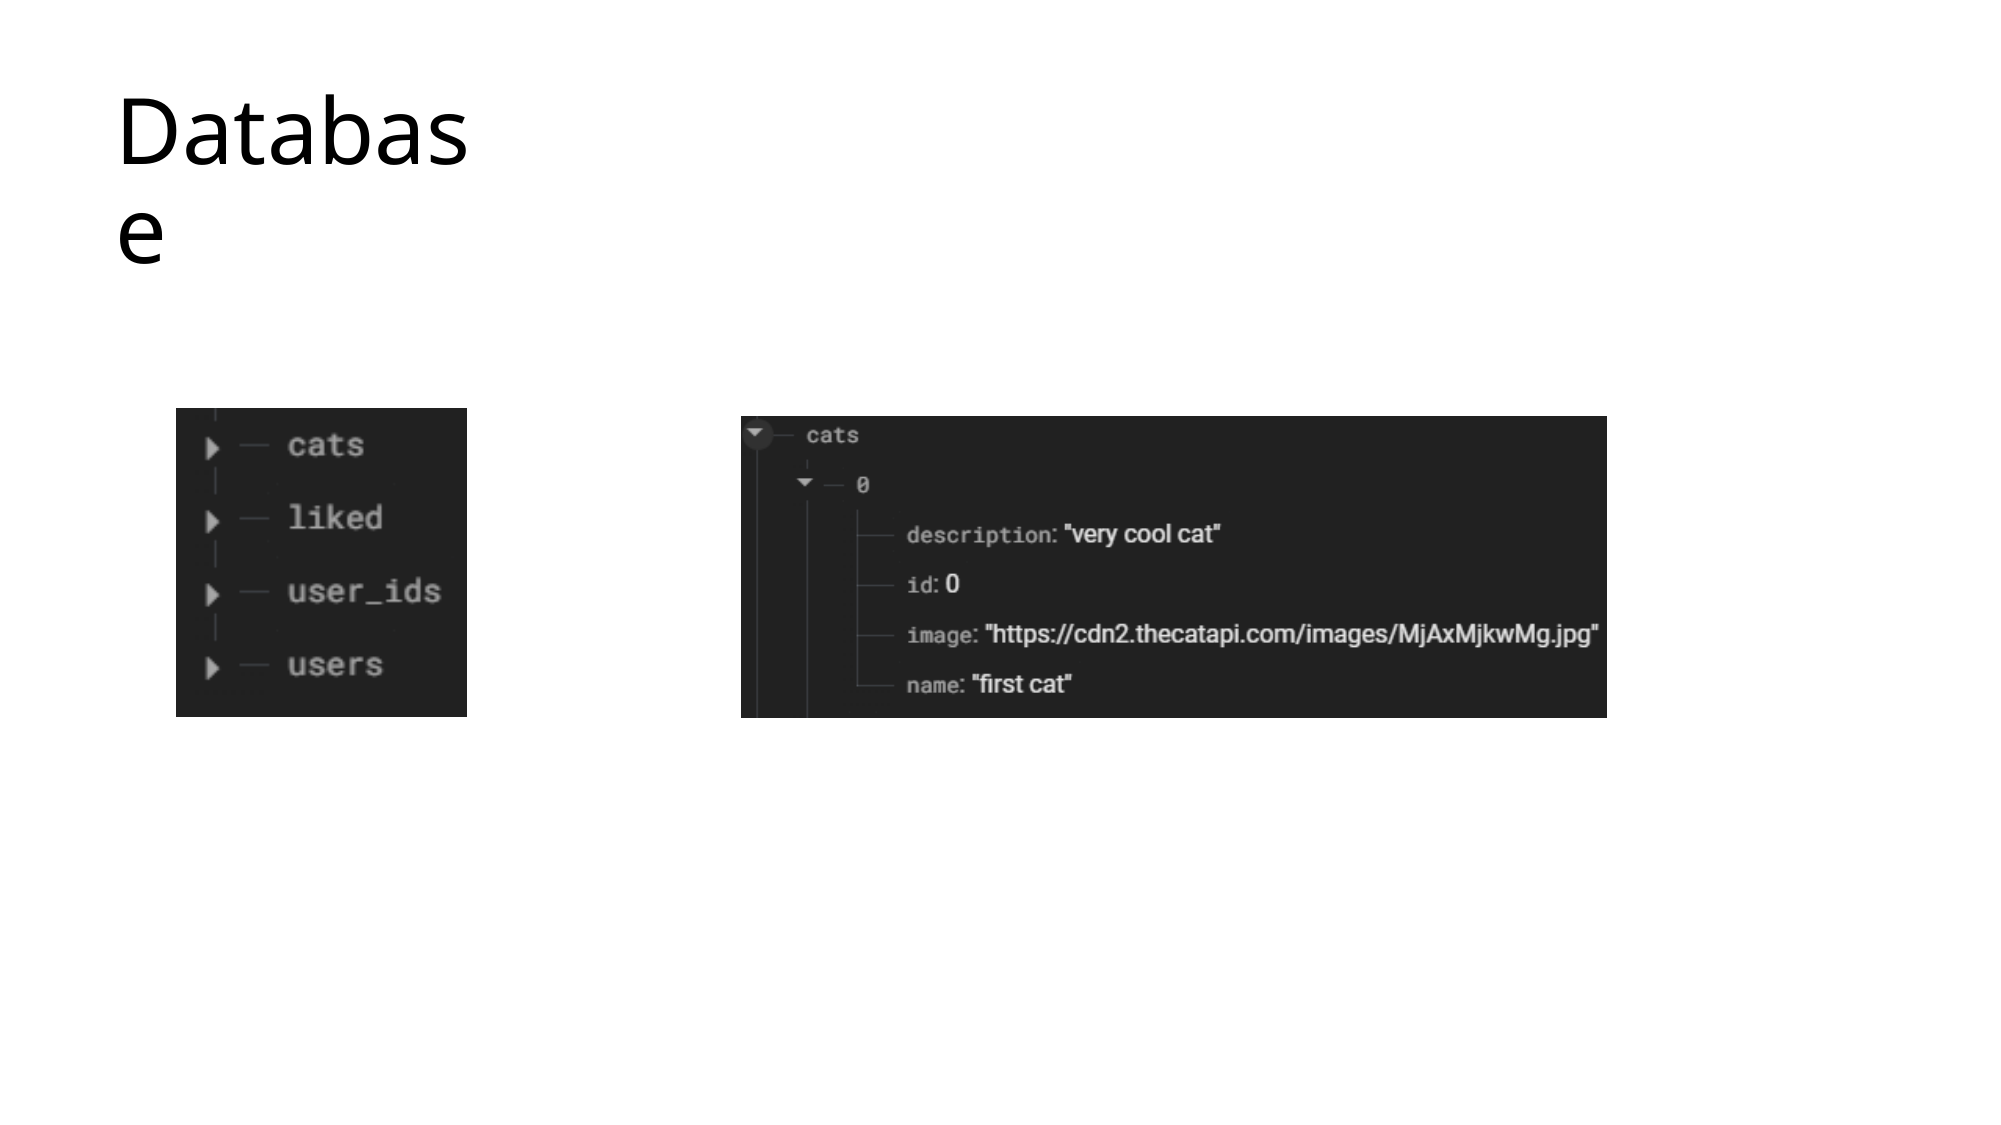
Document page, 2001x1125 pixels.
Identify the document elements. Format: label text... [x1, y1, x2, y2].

picture [741, 415, 1607, 719]
title Database [100, 100, 493, 269]
picture [175, 407, 467, 718]
